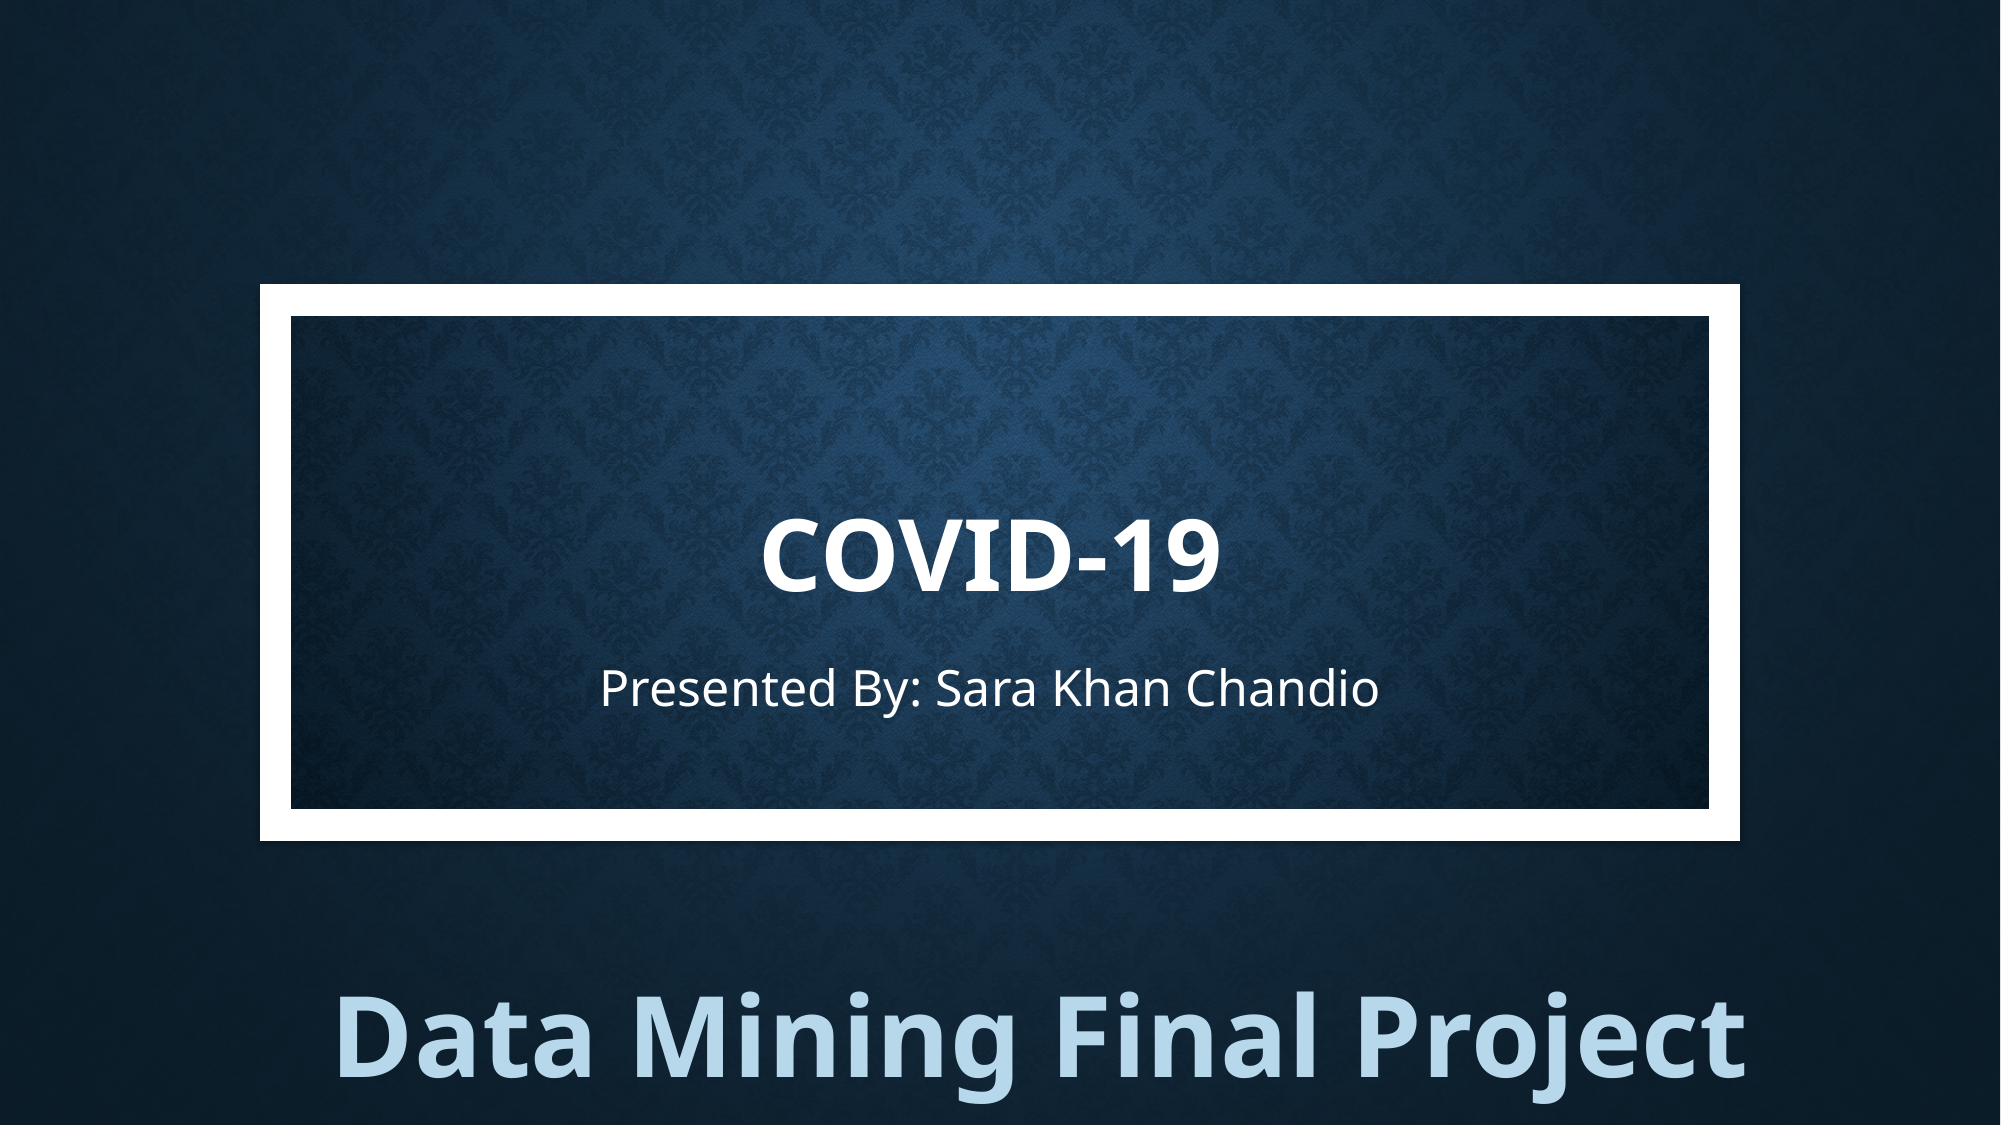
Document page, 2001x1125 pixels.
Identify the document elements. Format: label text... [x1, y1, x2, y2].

title Covid-19 [318, 329, 1689, 621]
text_box [0, 0, 2000, 1125]
text_box Data Mining Final Project [315, 957, 1765, 1108]
subtitle Presented By: Sara Khan Chandio [318, 636, 1689, 796]
text_box [274, 298, 1726, 826]
